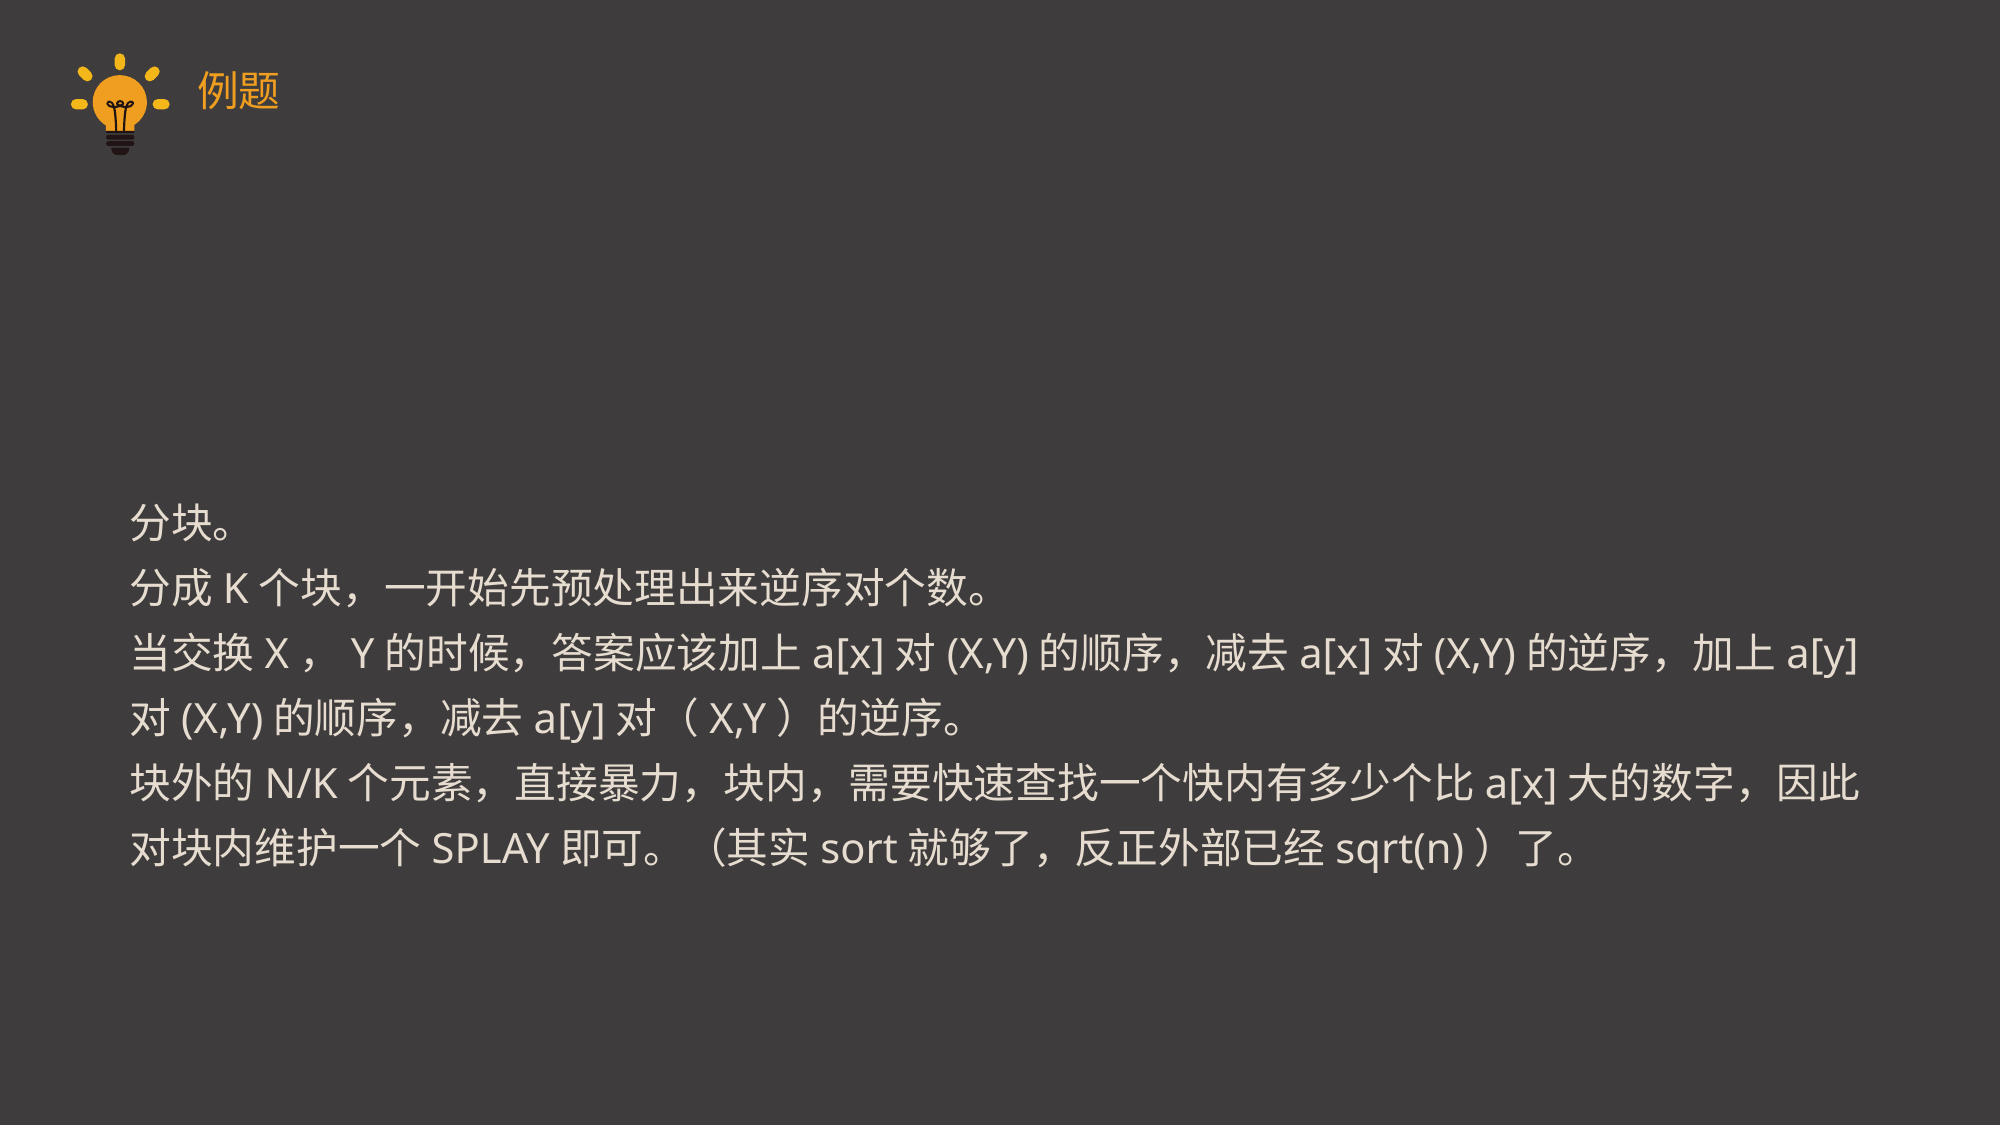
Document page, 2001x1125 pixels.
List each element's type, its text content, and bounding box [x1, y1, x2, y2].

text_box 例题 [182, 57, 296, 122]
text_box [70, 53, 170, 156]
text_box 分块。 分成K个块，一开始先预处理出来逆序对个数。 当交换X，Y的时候，答案应该加上a[x]对(X,Y)的顺序，减去a[x]对(X,Y)的逆序，加上a[y]对(X,Y)的顺序，减去a[y]对（X,Y）的逆序。 块外的N/K个元素，直接暴力，块内，需要快速查找一个快内有多少个比a[x]大的数字，因此对块内维护一个SPLAY即可。（其实sort就够了，反正外部已经sqrt(n)）了。 [114, 474, 1889, 880]
